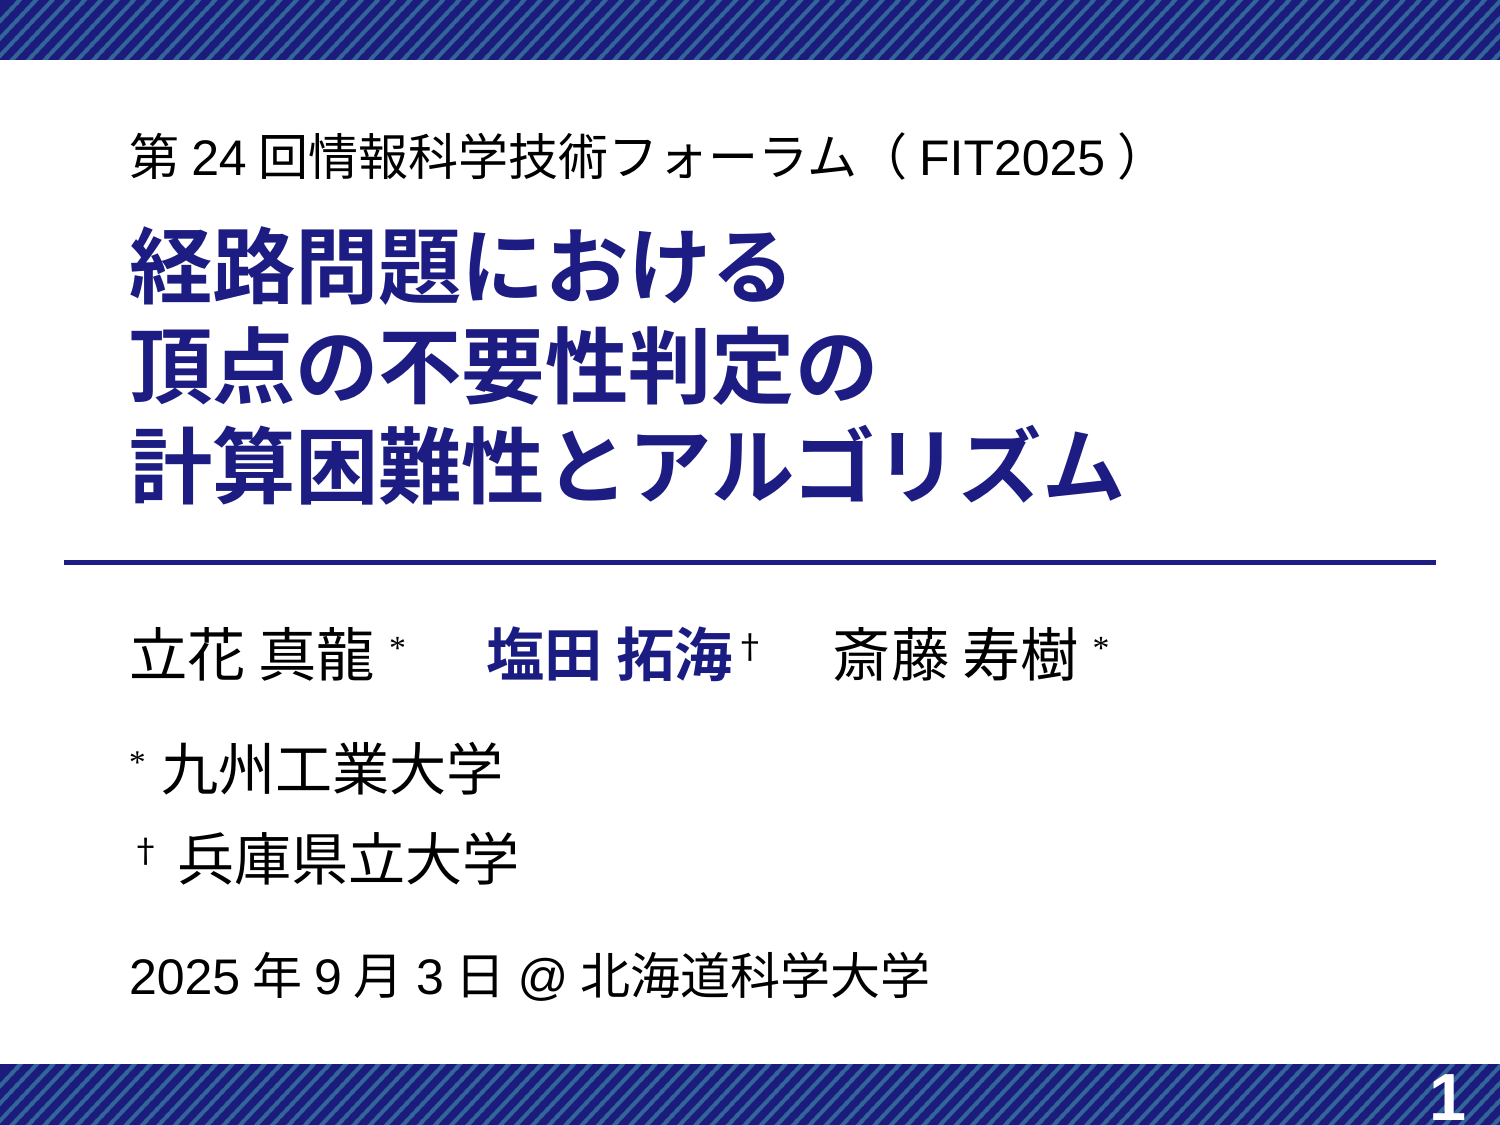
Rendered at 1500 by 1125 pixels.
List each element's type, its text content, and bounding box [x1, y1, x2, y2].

title 経路問題における 頂点の不要性判定の 計算困難性とアルゴリズム [114, 194, 1375, 534]
list † 兵庫県立大学 [114, 823, 1096, 901]
list 2025年9月3日@北海道科学大学 [114, 935, 1096, 1013]
picture [0, 1064, 1500, 1125]
subtitle 第24回情報科学技術フォーラム（FIT2025） [114, 117, 1375, 193]
list 立花 真龍* 塩田 拓海† 斎藤 寿樹* [114, 619, 1144, 697]
list * 九州工業大学 [114, 733, 1096, 811]
picture [0, 0, 1500, 60]
slide_number 1 [1143, 1068, 1482, 1120]
